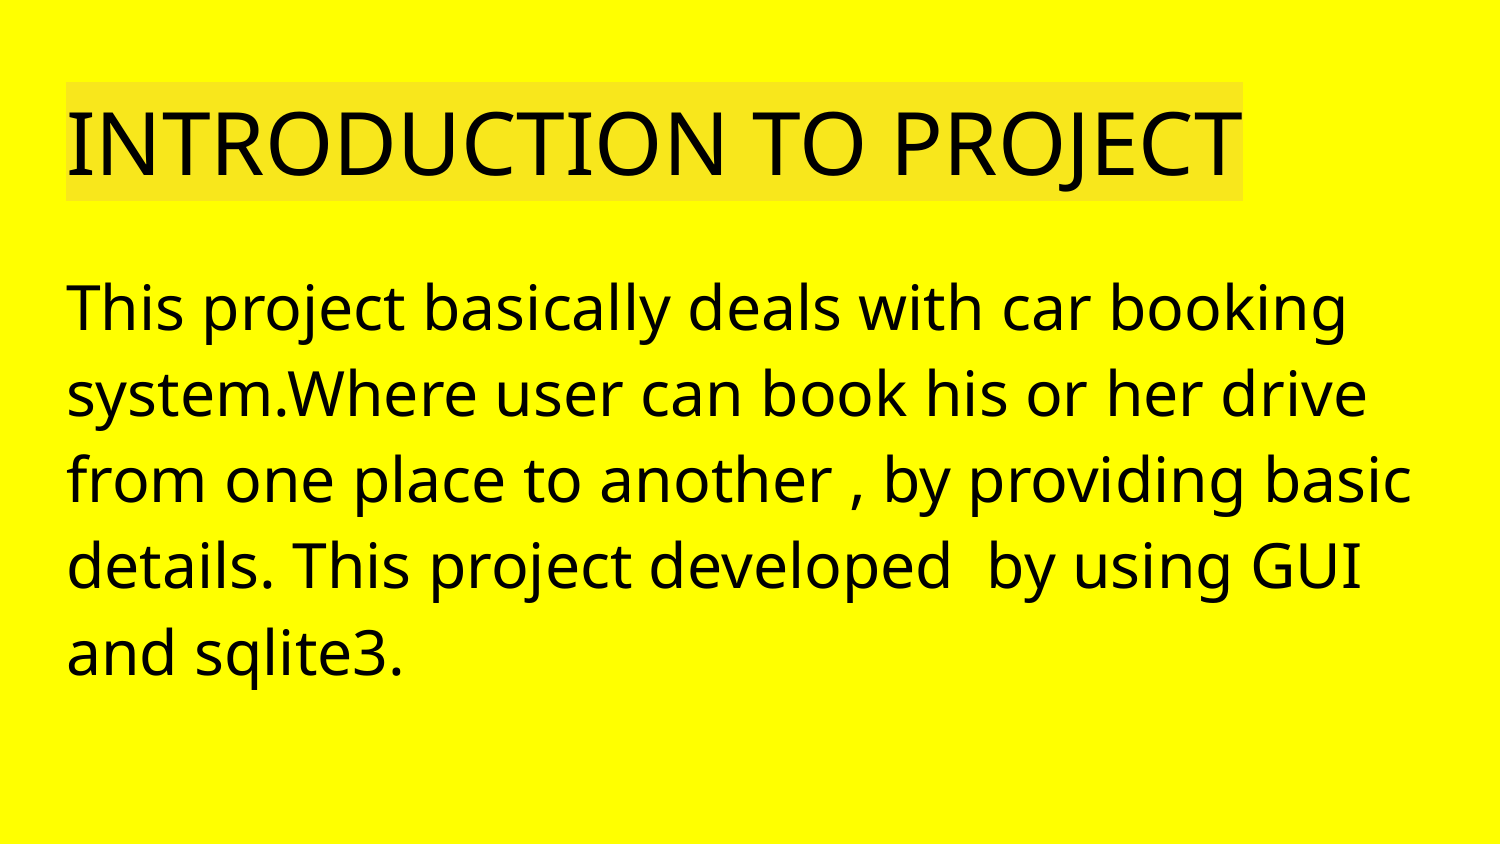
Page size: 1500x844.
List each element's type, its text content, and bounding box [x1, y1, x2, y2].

title INTRODUCTION TO PROJECT [51, 72, 1449, 167]
list This project basically deals with car booking system.Where user can book his or her drive from one place to another , by providing basic details. This project developed by using GUI and sqlite3. [51, 241, 1449, 789]
